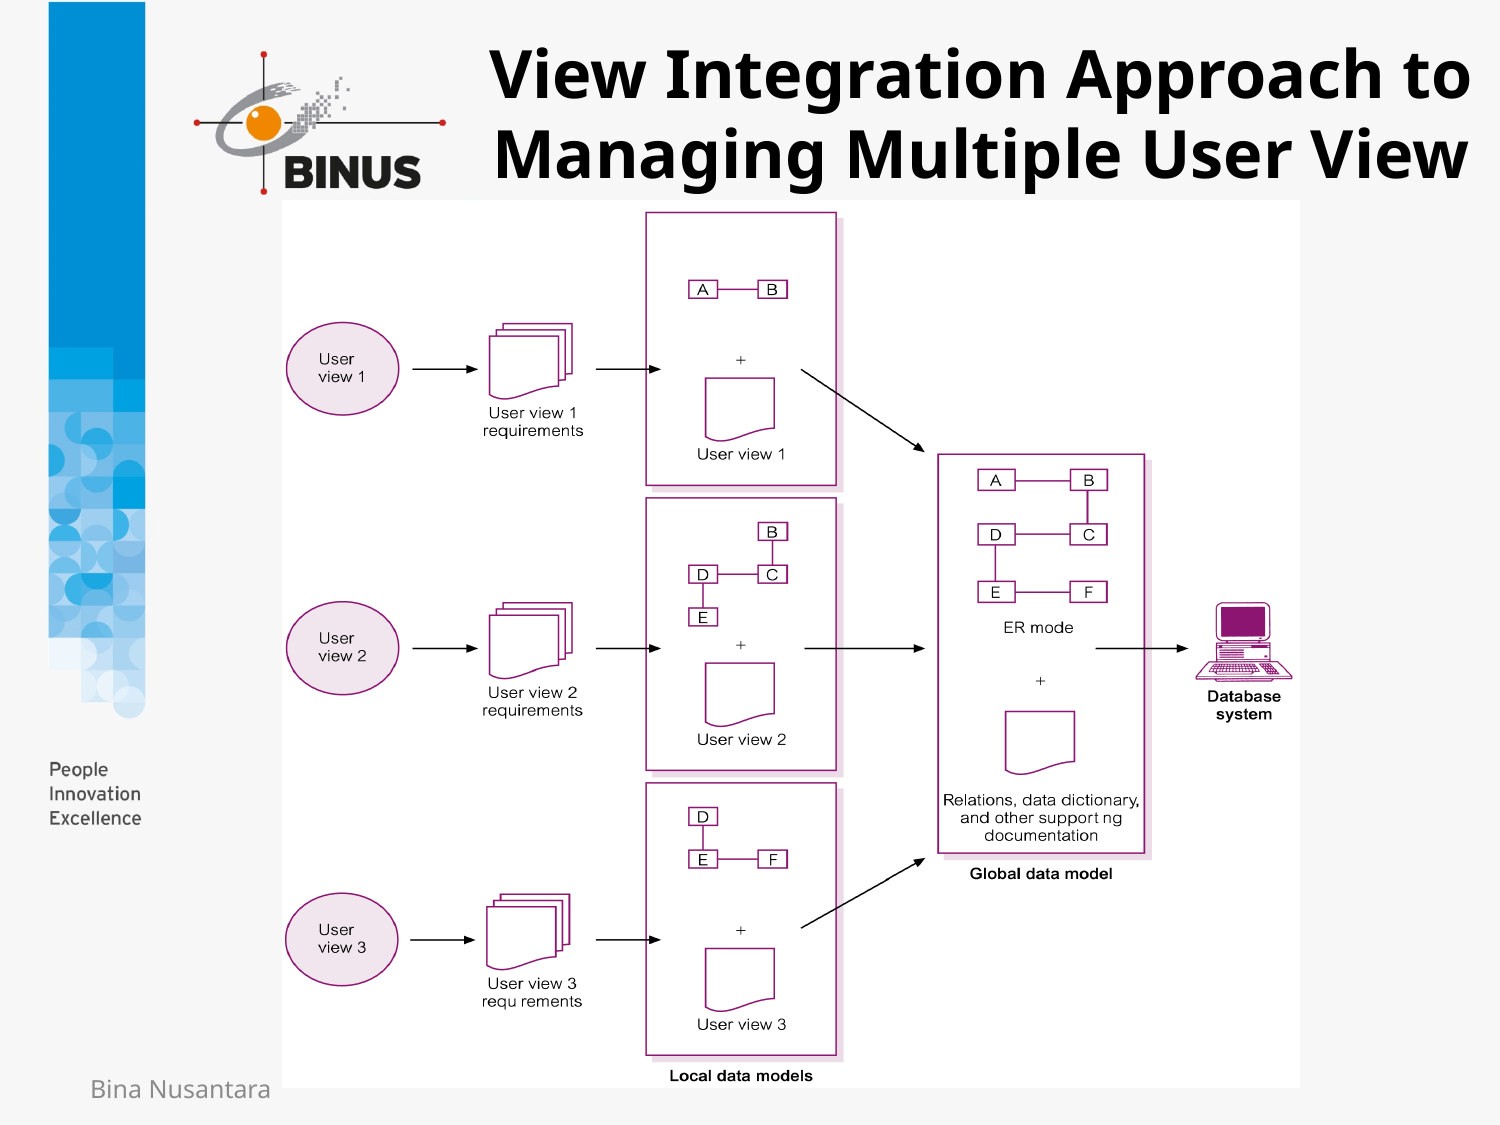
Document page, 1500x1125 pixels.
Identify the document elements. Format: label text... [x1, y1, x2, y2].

slide_number Bina Nusantara [75, 1058, 425, 1119]
text_box View Integration Approach to Managing Multiple User View [462, 24, 1500, 126]
picture [0, 0, 1500, 1088]
